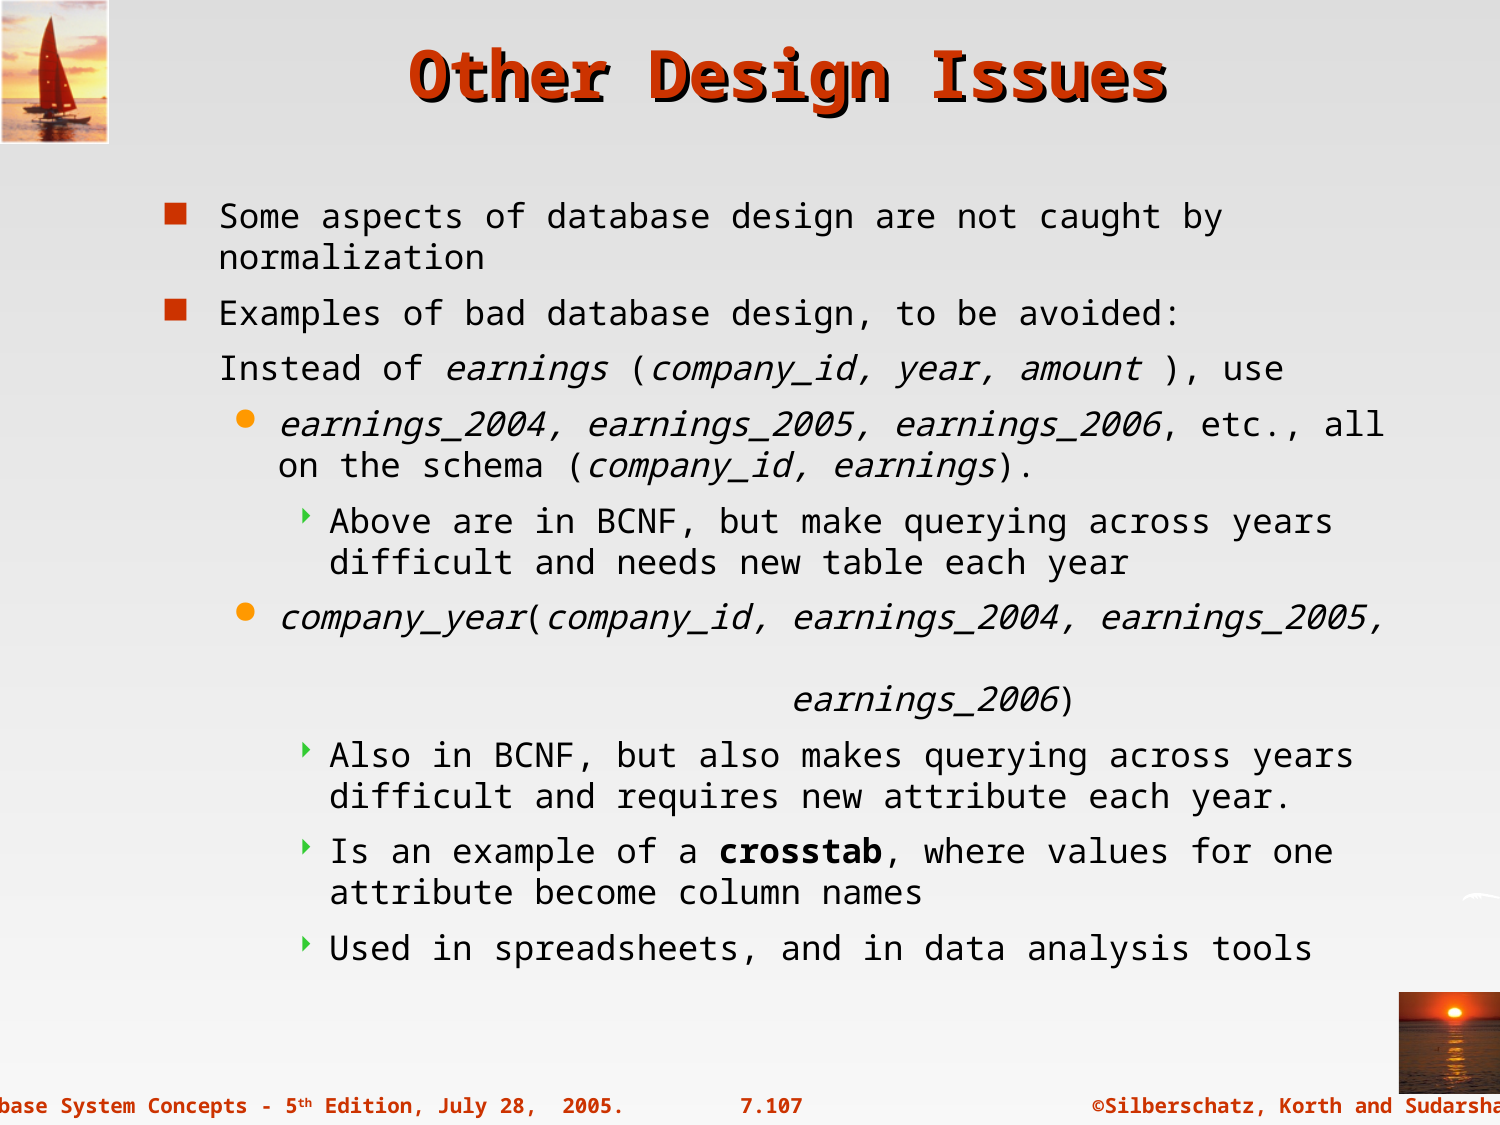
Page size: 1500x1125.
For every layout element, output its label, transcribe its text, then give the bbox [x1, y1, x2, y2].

title Other Design Issues [125, 19, 1451, 120]
list Some aspects of database design are not caught by normalization Examples of bad database design, to be avoided: Instead of earnings (company_id, year, amount ), use earnings_2004, earnings_2005, earnings_2006, etc., all on the schema (company_id, earnings). Above are in BCNF, but make querying across years difficult and needs new table each year company_year(company_id, earnings_2004, earnings_2005, earnings_2006) Also in BCNF, but also makes querying across years difficult and requires new attribute each year. Is an example of a crosstab, where values for one attribute become column names Used in spreadsheets, and in data analysis tools [152, 186, 1409, 992]
picture [1398, 992, 1500, 1094]
picture [0, 0, 109, 144]
